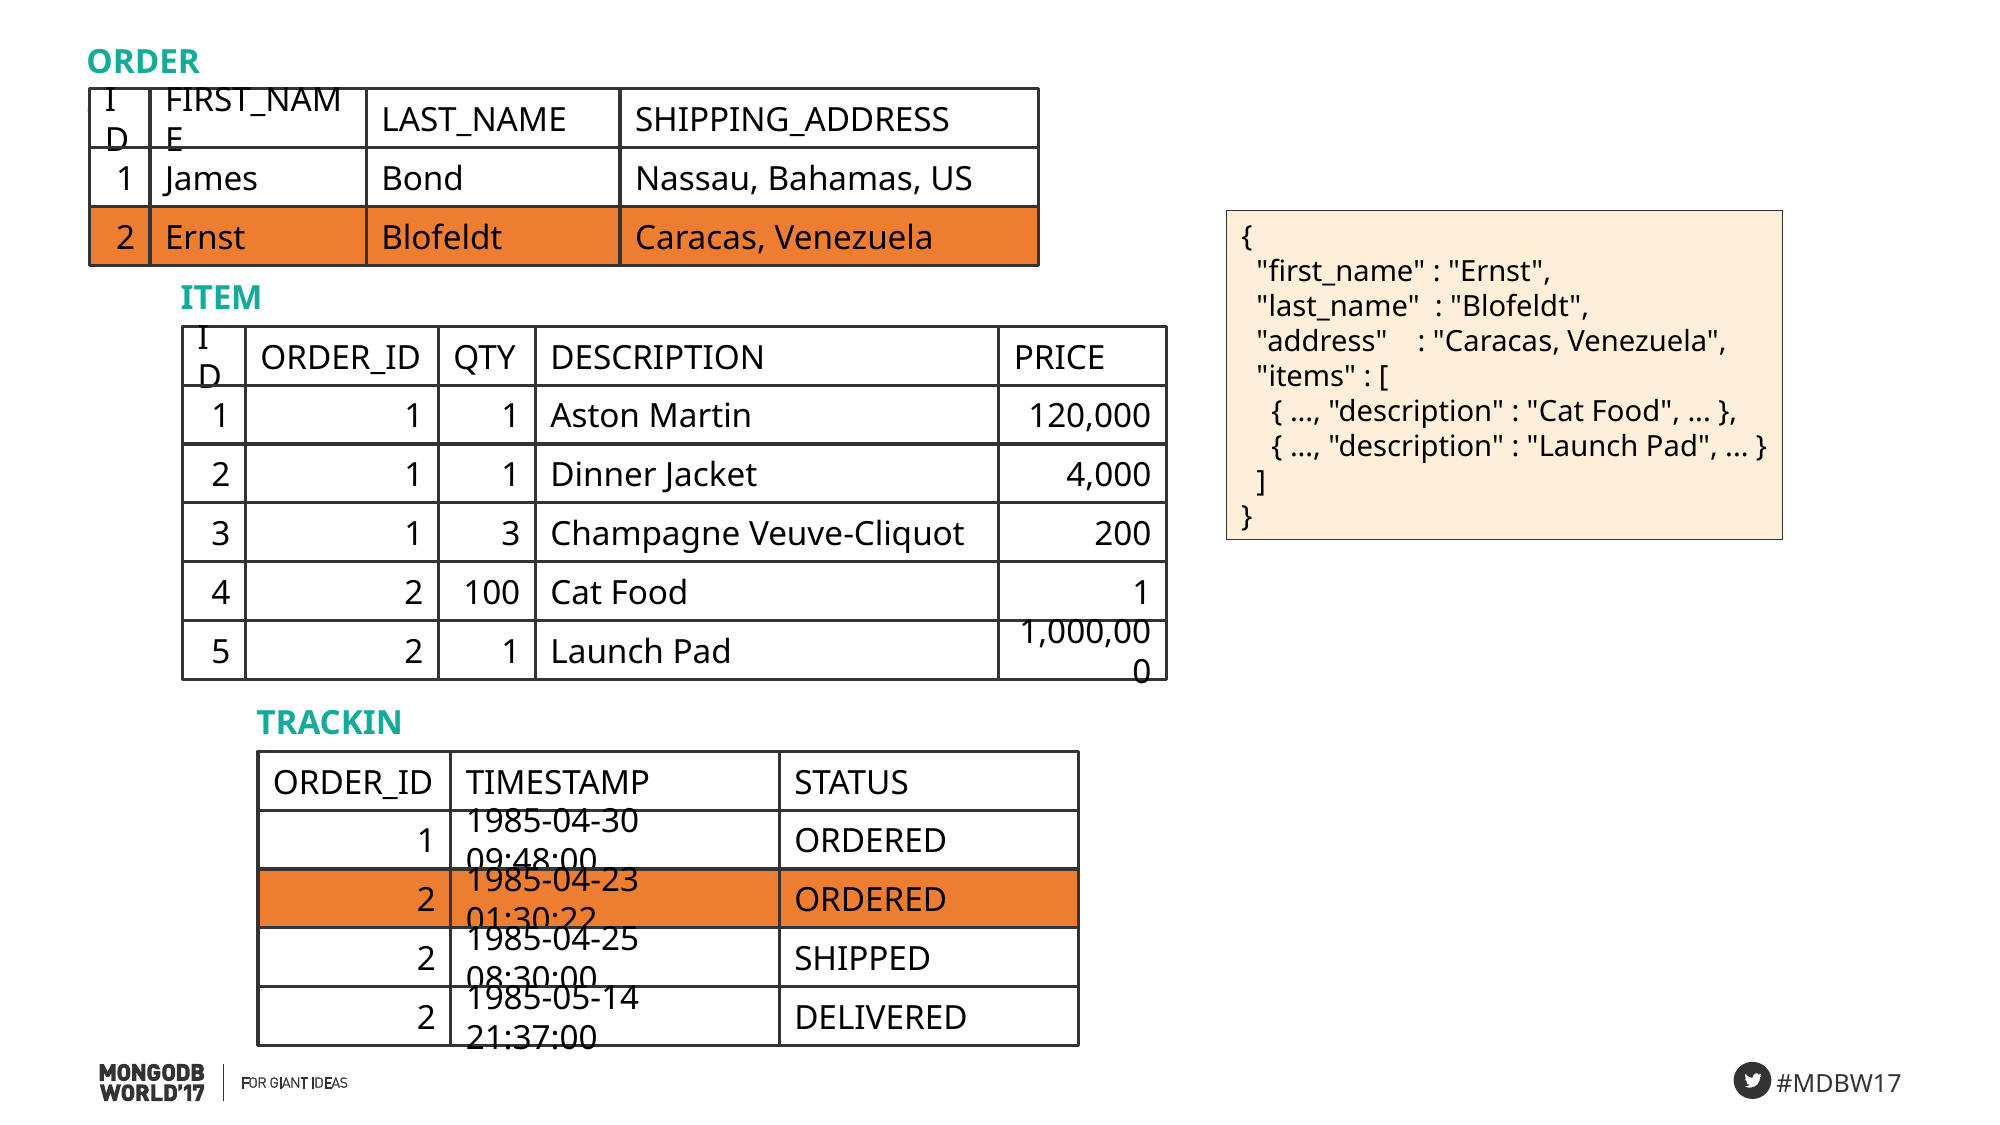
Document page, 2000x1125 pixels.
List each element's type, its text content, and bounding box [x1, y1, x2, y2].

text_box FIRST_NAME [150, 88, 366, 147]
text_box ORDERED [779, 810, 1079, 868]
text_box 4 [182, 561, 245, 620]
text_box 1 [245, 385, 438, 443]
text_box Launch Pad [535, 620, 998, 680]
text_box 1 [438, 443, 535, 502]
text_box 1985-04-30 09:48:00 [450, 810, 779, 868]
text_box ID [89, 88, 150, 147]
text_box 1,000,000 [998, 620, 1167, 680]
text_box 1 [245, 502, 438, 561]
text_box 2 [257, 868, 450, 927]
text_box TRACKING [241, 686, 441, 751]
text_box 1985-04-25 08:30:00 [450, 927, 779, 986]
text_box ORDER_ID [245, 326, 438, 385]
text_box { "first_name" : "Ernst", "last_name" : "Blofeldt", "address" : "Caracas, Venezuela", "items" : [ { ..., "description" : "Cat Food", ... }, { ..., "description" : "Launch Pad", ... } ] } [1226, 210, 1783, 540]
text_box 2 [182, 443, 245, 502]
text_box 5 [182, 620, 245, 680]
text_box 2 [245, 620, 438, 680]
text_box 2 [245, 561, 438, 620]
text_box 2 [257, 927, 450, 986]
text_box DELIVERED [779, 986, 1079, 1046]
text_box 3 [438, 502, 535, 561]
text_box 3 [182, 502, 245, 561]
text_box 200 [998, 502, 1167, 561]
text_box 100 [438, 561, 535, 620]
text_box 120,000 [998, 385, 1167, 443]
text_box Dinner Jacket [535, 443, 998, 502]
text_box James [150, 147, 366, 206]
text_box Nassau, Bahamas, US [620, 147, 1039, 206]
text_box 2 [257, 986, 450, 1046]
text_box PRICE [998, 326, 1167, 385]
text_box Aston Martin [535, 385, 998, 443]
text_box SHIPPED [779, 927, 1079, 986]
text_box LAST_NAME [366, 88, 620, 147]
text_box ORDER_ID [257, 751, 450, 810]
text_box Ernst [150, 206, 366, 266]
text_box Bond [366, 147, 620, 206]
text_box Blofeldt [366, 206, 620, 266]
text_box QTY [438, 326, 535, 385]
text_box ORDERS [71, 25, 231, 90]
text_box 1 [438, 620, 535, 680]
text_box DESCRIPTION [535, 326, 998, 385]
text_box 1 [245, 443, 438, 502]
text_box ITEMS [165, 266, 290, 325]
text_box 1985-05-14 21:37:00 [450, 986, 779, 1046]
text_box 4,000 [998, 443, 1167, 502]
text_box SHIPPING_ADDRESS [620, 88, 1039, 147]
text_box Champagne Veuve-Cliquot [535, 502, 998, 561]
text_box Cat Food [535, 561, 998, 620]
text_box 1 [257, 810, 450, 868]
text_box Caracas, Venezuela [620, 206, 1039, 266]
text_box 1 [182, 385, 245, 443]
text_box 1 [998, 561, 1167, 620]
text_box TIMESTAMP [450, 751, 779, 810]
text_box 2 [89, 206, 150, 266]
text_box STATUS [779, 751, 1079, 810]
text_box 1985-04-23 01:30:22 [450, 868, 779, 927]
text_box 1 [438, 385, 535, 443]
text_box ID [182, 326, 245, 385]
text_box ORDERED [779, 868, 1079, 927]
text_box 1 [89, 147, 150, 206]
